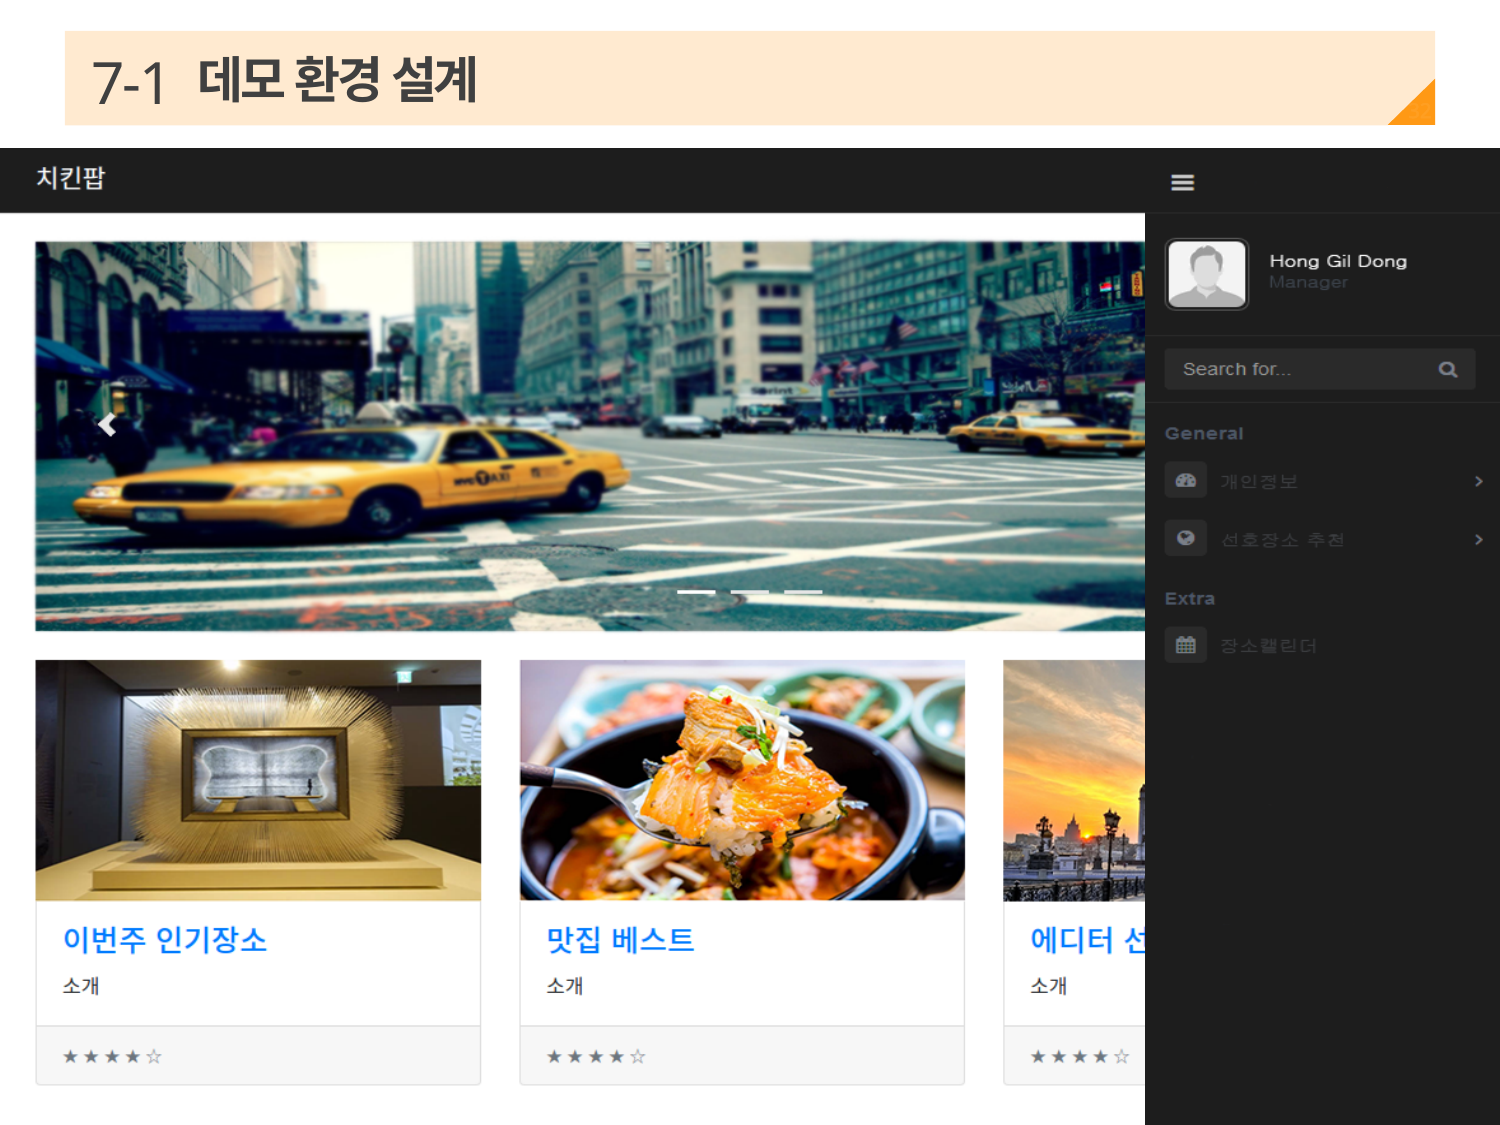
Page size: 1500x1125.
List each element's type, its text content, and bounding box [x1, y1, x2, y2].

list 7-1 [76, 39, 195, 123]
slide_number 32 [1391, 90, 1449, 133]
list 데모 환경 설계 [183, 37, 1211, 121]
picture [0, 148, 1500, 1125]
